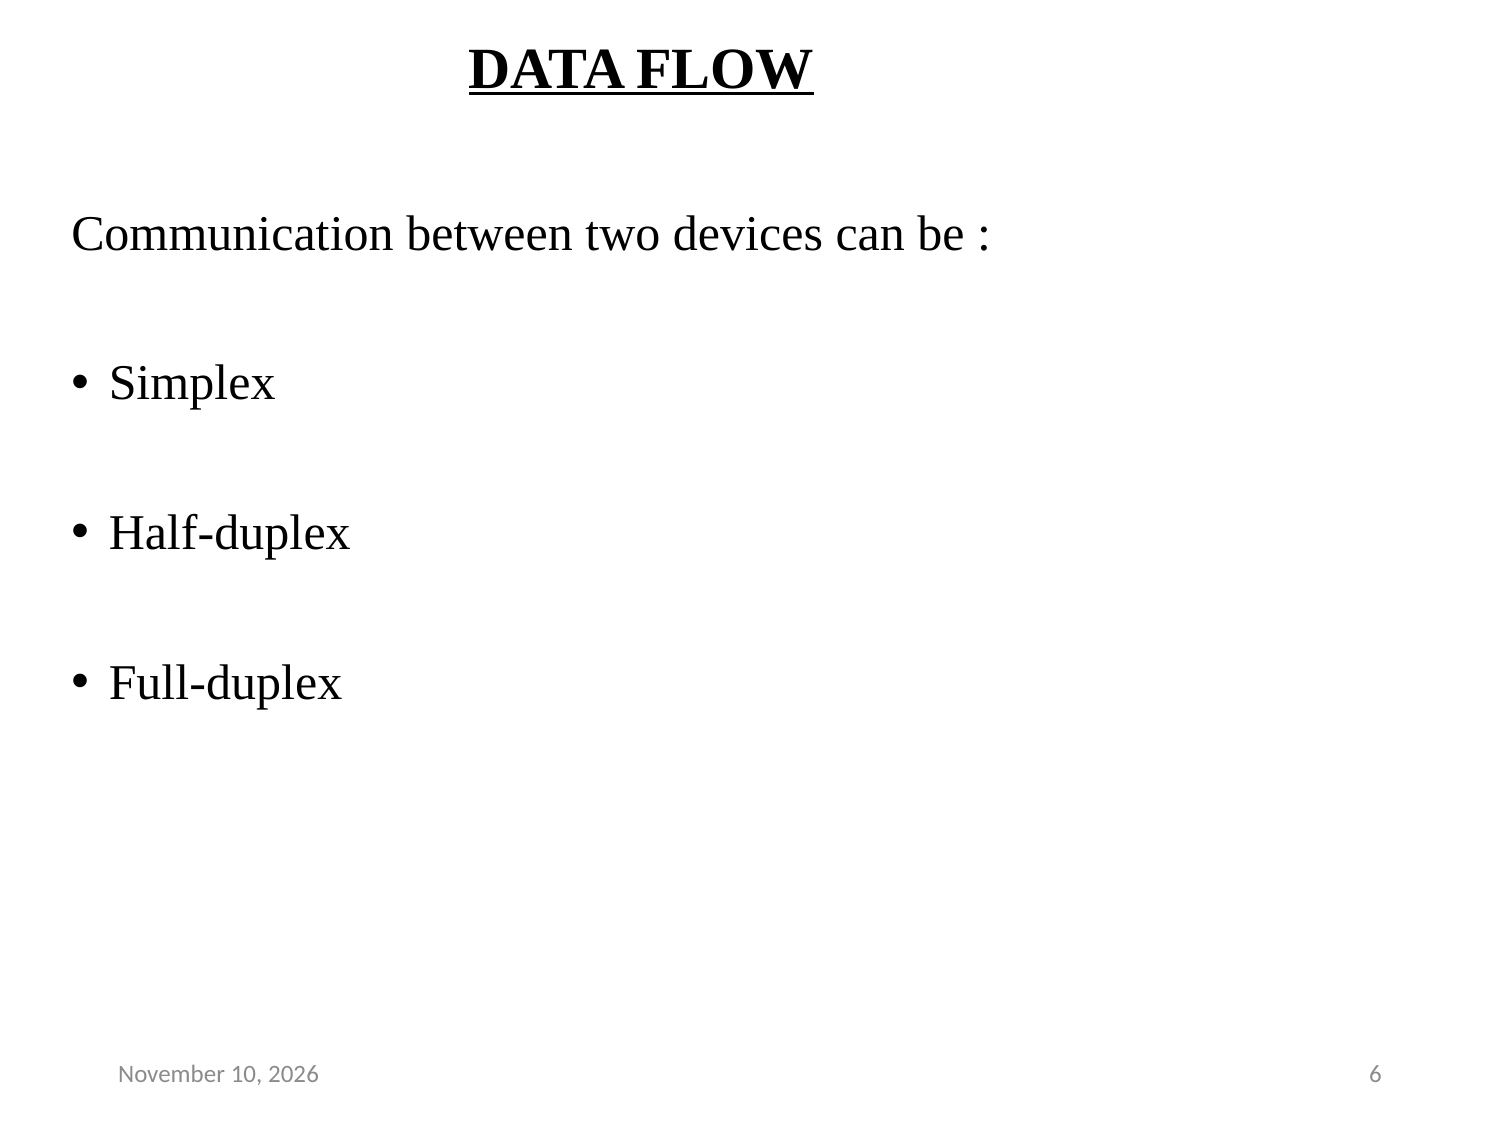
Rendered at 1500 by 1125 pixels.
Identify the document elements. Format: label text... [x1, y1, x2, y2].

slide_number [103, 1042, 441, 1103]
title DATA FLOW [69, 23, 1215, 116]
slide_number 6 [1059, 1042, 1397, 1103]
list Communication between two devices can be : Simplex Half-duplex Full-duplex [56, 118, 1397, 1014]
